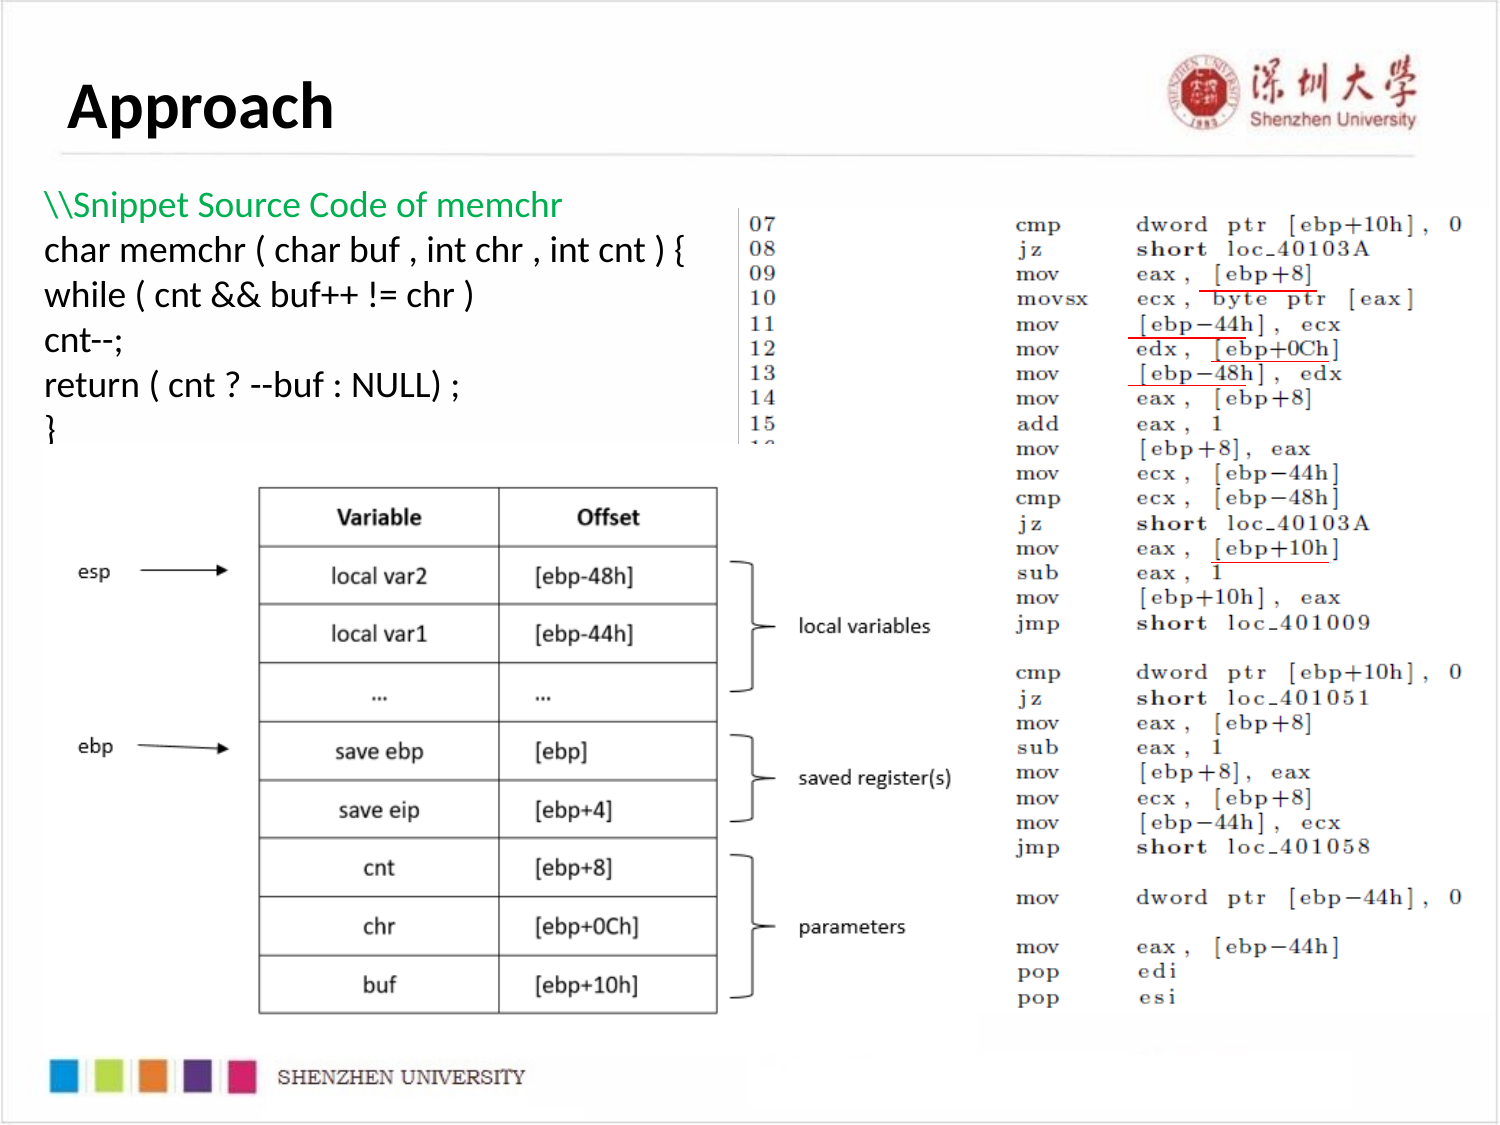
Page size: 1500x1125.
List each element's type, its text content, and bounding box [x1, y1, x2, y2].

text_box \\Snippet Source Code of memchr char memchr ( char buf , int chr , int cnt ) { while ( cnt && buf++ != chr ) cnt--; return ( cnt ? --buf : NULL) ; } [29, 172, 708, 458]
picture [0, 0, 1500, 1125]
text_box Approach [53, 54, 502, 149]
